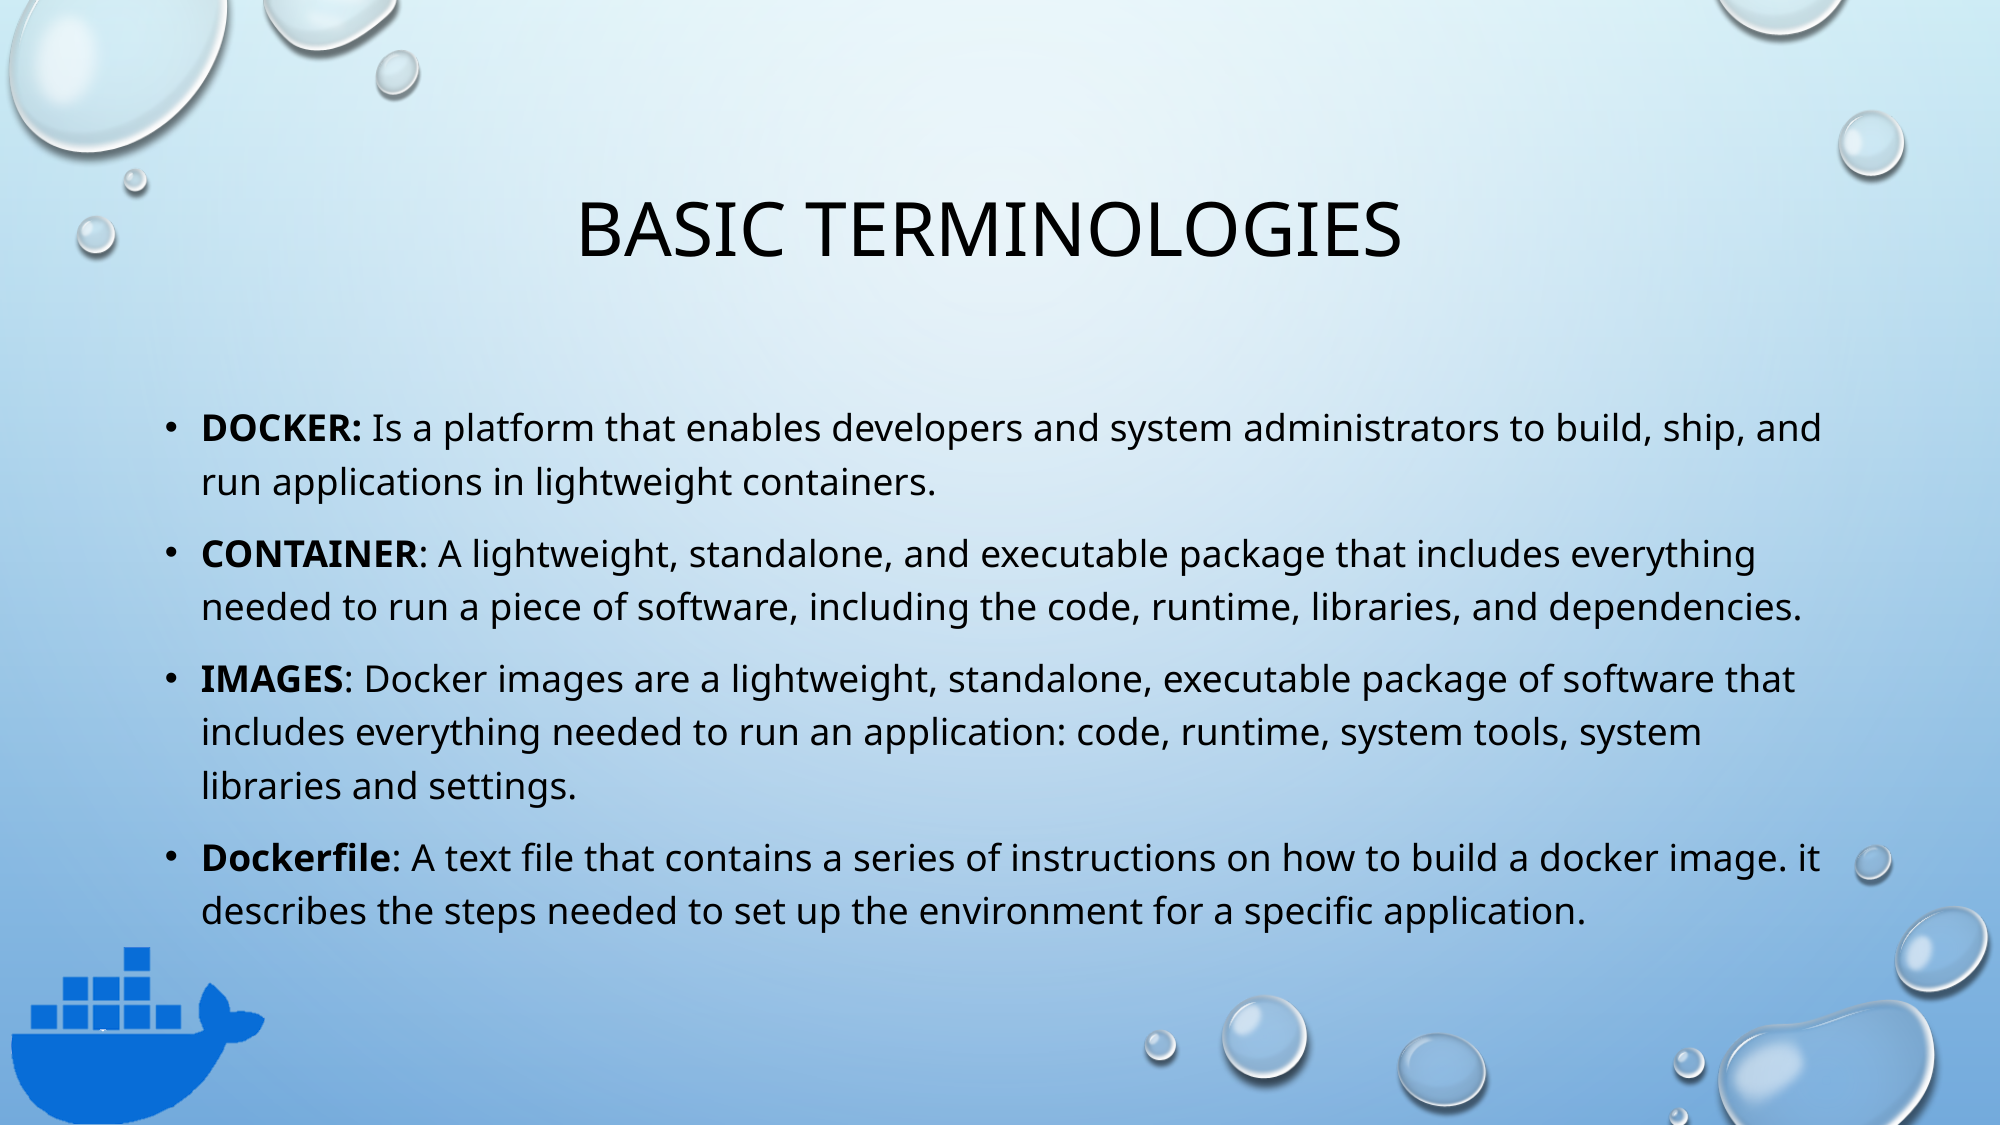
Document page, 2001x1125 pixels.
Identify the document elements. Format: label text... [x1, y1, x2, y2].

list Docker: Is a platform that enables developers and system administrators to build, ship, and run applications in lightweight containers. Container: A lightweight, standalone, and executable package that includes everything needed to run a piece of software, including the code, runtime, libraries, and dependencies. Images: Docker images are a lightweight, standalone, executable package of software that includes everything needed to run an application: code, runtime, system tools, system libraries and settings. Dockerfile: A text file that contains a series of instructions on how to build a docker image. it describes the steps needed to set up the environment for a specific application. [149, 388, 1850, 950]
picture [0, 0, 2000, 1125]
title Basic terminologies [149, 101, 1851, 364]
